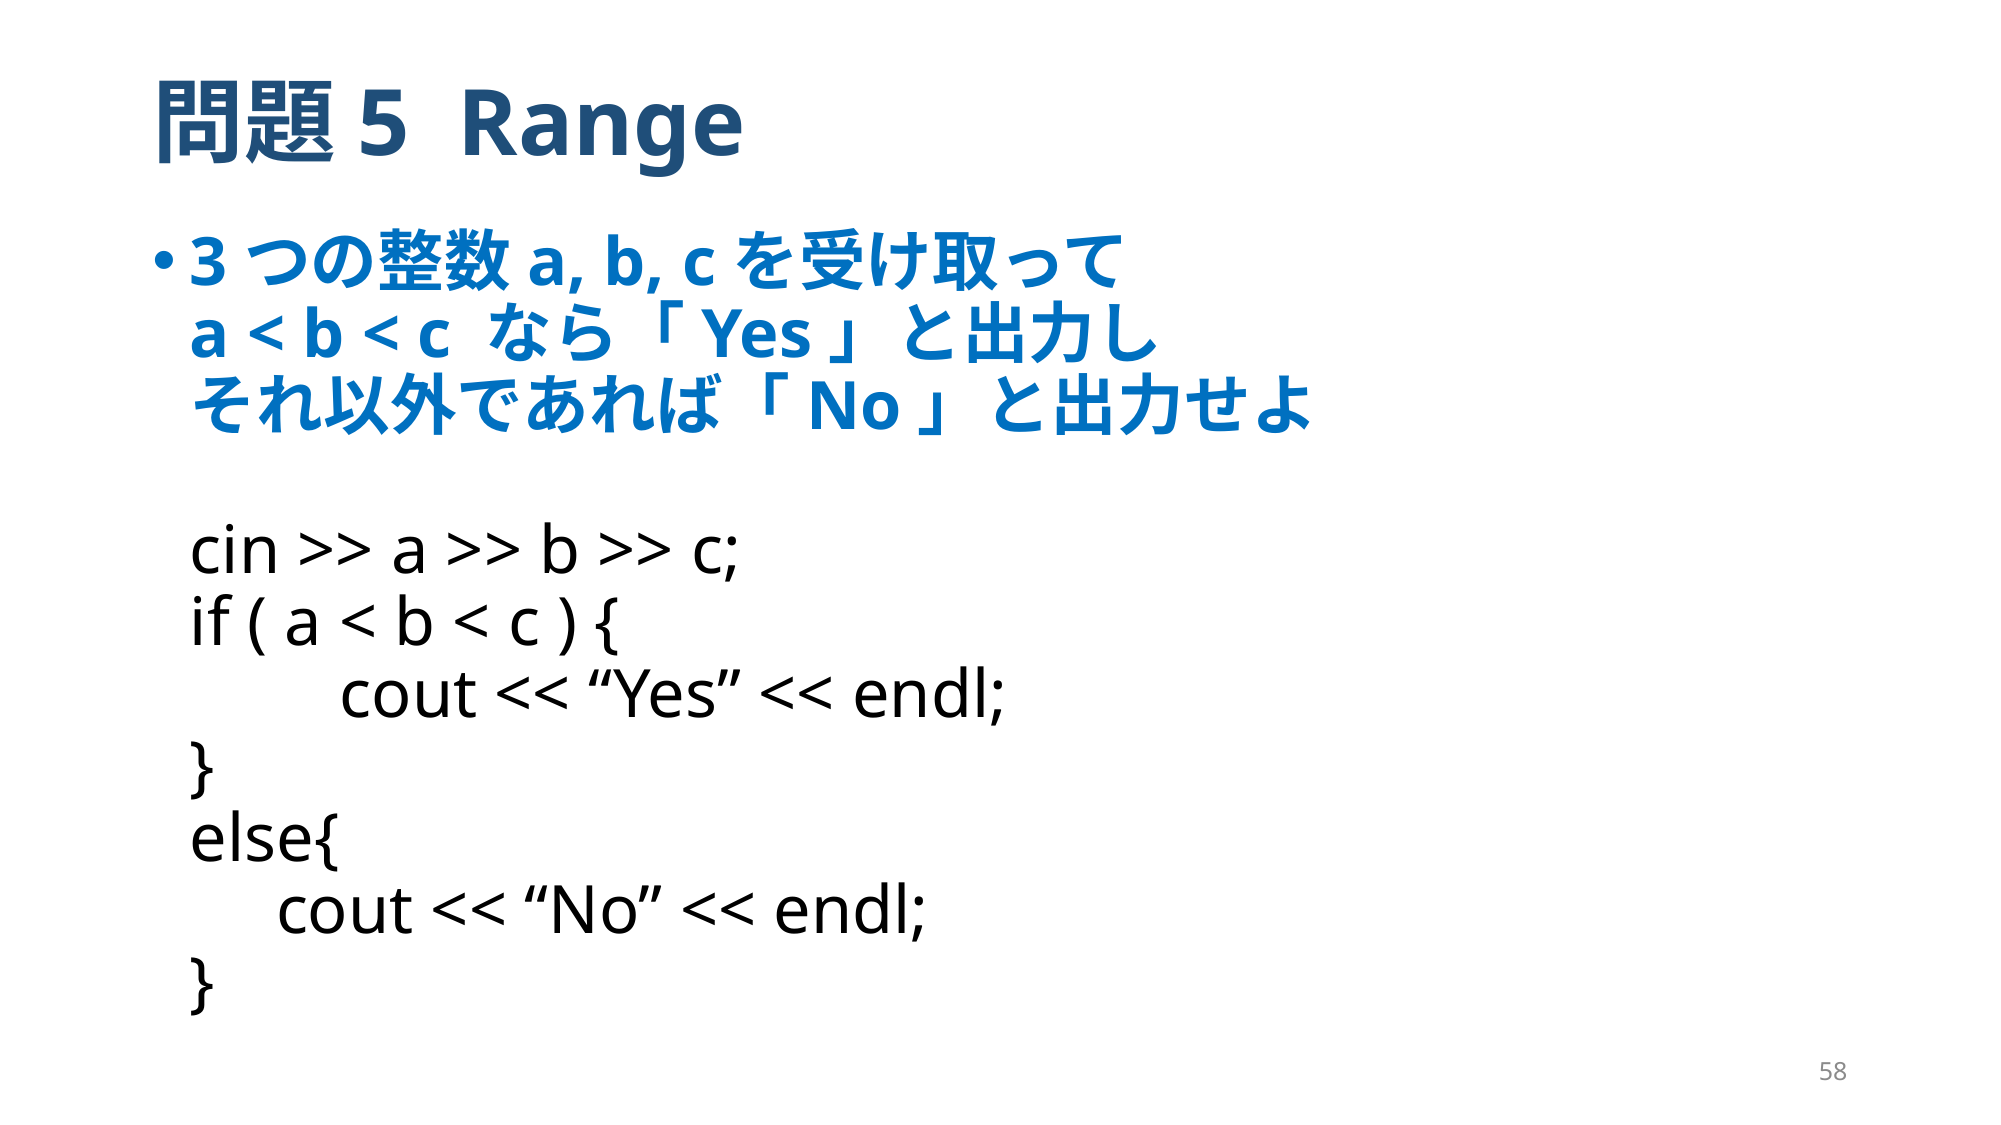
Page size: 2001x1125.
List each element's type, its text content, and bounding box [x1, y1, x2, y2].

list 3つの整数a, b, cを受け取って a < b < c なら「Yes」と出力し それ以外であれば「No」と出力せよ cin >> a >> b >> c; if ( a < b < c ) { cout << “Yes” << endl; } else{ cout << “No” << endl; } [137, 220, 1863, 1096]
title 問題5 Range [137, 59, 1863, 191]
slide_number 58 [1412, 1042, 1863, 1103]
